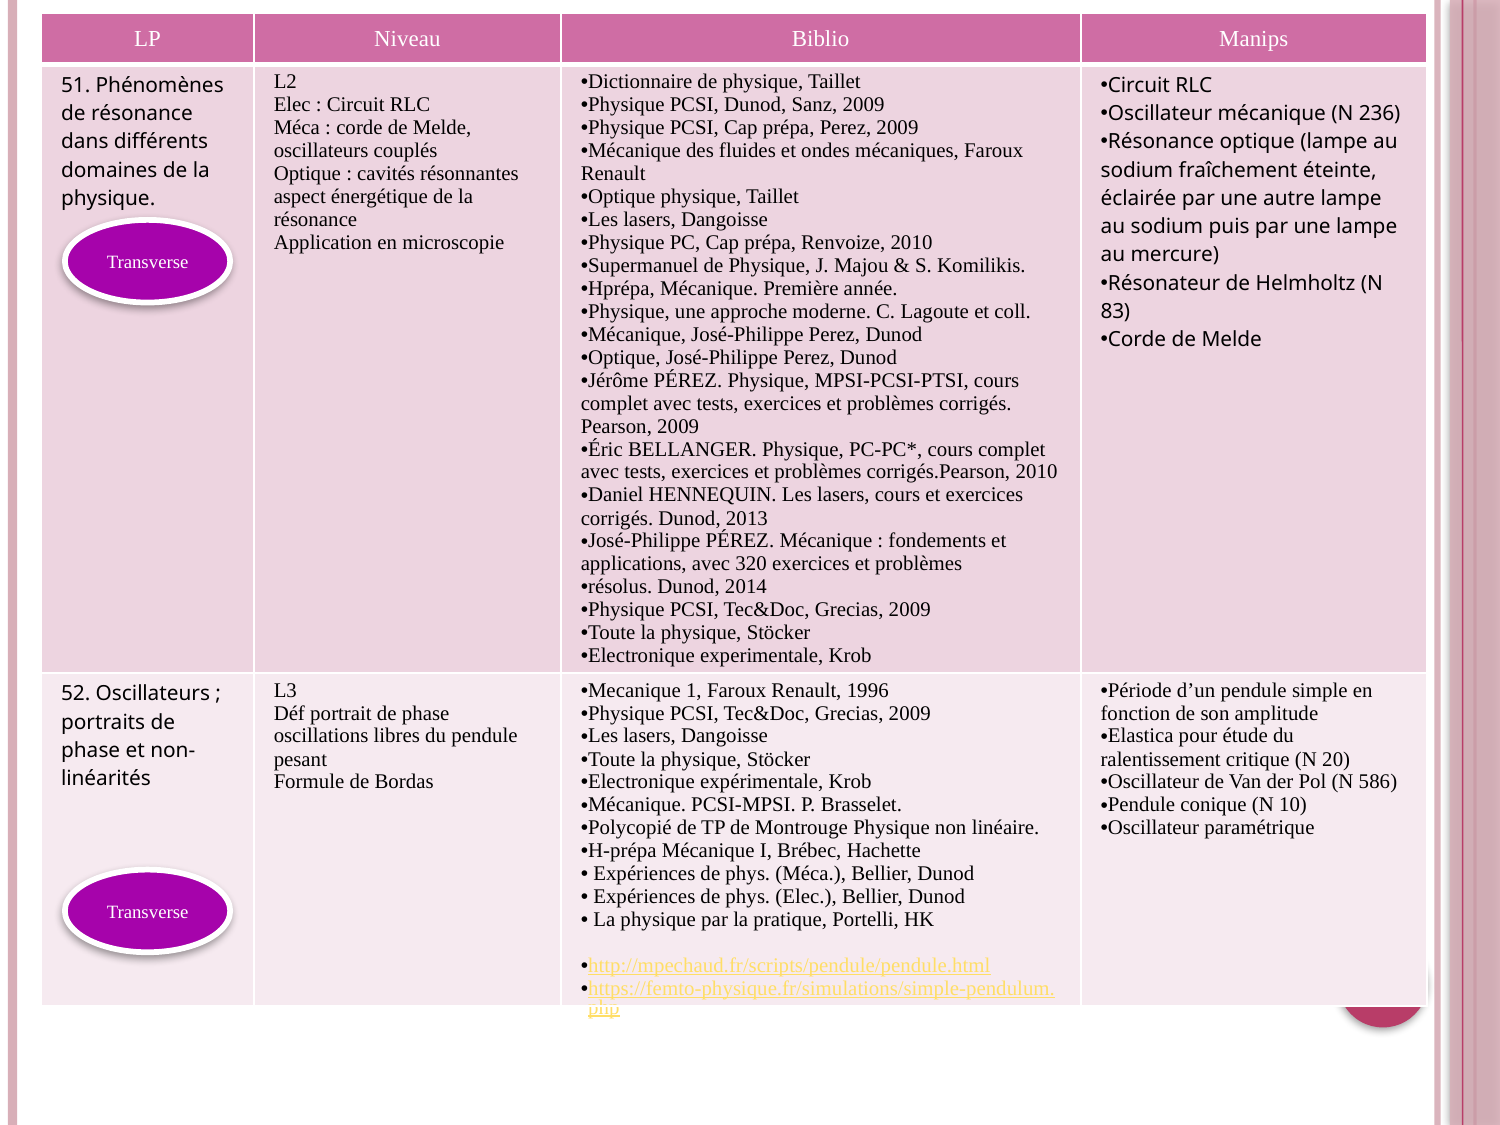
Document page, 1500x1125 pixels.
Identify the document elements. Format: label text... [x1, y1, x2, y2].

table_header Biblio [562, 14, 1080, 62]
table_header Niveau [255, 14, 560, 62]
table_cell Période d’un pendule simple en fonction de son amplitude Elastica pour étude du ralentissement critique (N 20) Oscillateur de Van der Pol (N 586) Pendule conique (N 10) Oscillateur paramétrique [1082, 674, 1426, 1005]
table_header Manips [1082, 14, 1426, 62]
table_cell Circuit RLC Oscillateur mécanique (N 236) Résonance optique (lampe au sodium fraîchement éteinte, éclairée par une autre lampe au sodium puis par une lampe au mercure) Résonateur de Helmholtz (N 83) Corde de Melde [1082, 67, 1426, 672]
table_cell L2 Elec : Circuit RLC Méca : corde de Melde, oscillateurs couplés Optique : cavités résonnantes aspect énergétique de la résonance Application en microscopie [255, 67, 560, 672]
table_cell Dictionnaire de physique, Taillet Physique PCSI, Dunod, Sanz, 2009 Physique PCSI, Cap prépa, Perez, 2009 Mécanique des fluides et ondes mécaniques, Faroux Renault Optique physique, Taillet Les lasers, Dangoisse Physique PC, Cap prépa, Renvoize, 2010 Supermanuel de Physique, J. Majou & S. Komilikis. Hprépa, Mécanique. Première année. Physique, une approche moderne. C. Lagoute et coll. Mécanique, José-Philippe Perez, Dunod Optique, José-Philippe Perez, Dunod Jérôme PÉREZ. Physique, MPSI-PCSI-PTSI, cours complet avec tests, exercices et problèmes corrigés. Pearson, 2009 Éric BELLANGER. Physique, PC-PC*, cours complet avec tests, exercices et problèmes corrigés.Pearson, 2010 Daniel HENNEQUIN. Les lasers, cours et exercices corrigés. Dunod, 2013 José-Philippe PÉREZ. Mécanique : fondements et applications, avec 320 exercices et problèmes résolus. Dunod, 2014 Physique PCSI, Tec&Doc, Grecias, 2009 Toute la physique, Stöcker Electronique experimentale, Krob [562, 67, 1080, 672]
table_cell Mecanique 1, Faroux Renault, 1996 Physique PCSI, Tec&Doc, Grecias, 2009 Les lasers, Dangoisse Toute la physique, Stöcker Electronique expérimentale, Krob Mécanique. PCSI-MPSI. P. Brasselet. Polycopié de TP de Montrouge Physique non linéaire. H-prépa Mécanique I, Brébec, Hachette Expériences de phys. (Méca.), Bellier, Dunod Expériences de phys. (Elec.), Bellier, Dunod La physique par la pratique, Portelli, HK http://mpechaud.fr/scripts/pendule/pendule.html https://femto-physique.fr/simulations/simple-pendulum.php [562, 674, 1080, 1005]
table_cell 51. Phénomènes de résonance dans différents domaines de la physique. [42, 67, 253, 672]
table_cell L3 Déf portrait de phase oscillations libres du pendule pesant Formule de Bordas [255, 674, 560, 1005]
table_cell 52. Oscillateurs ; portraits de phase et non-linéarités [42, 674, 253, 1005]
text_box Transverse [62, 866, 234, 956]
text_box Transverse [62, 216, 234, 306]
table_header LP [42, 14, 253, 62]
